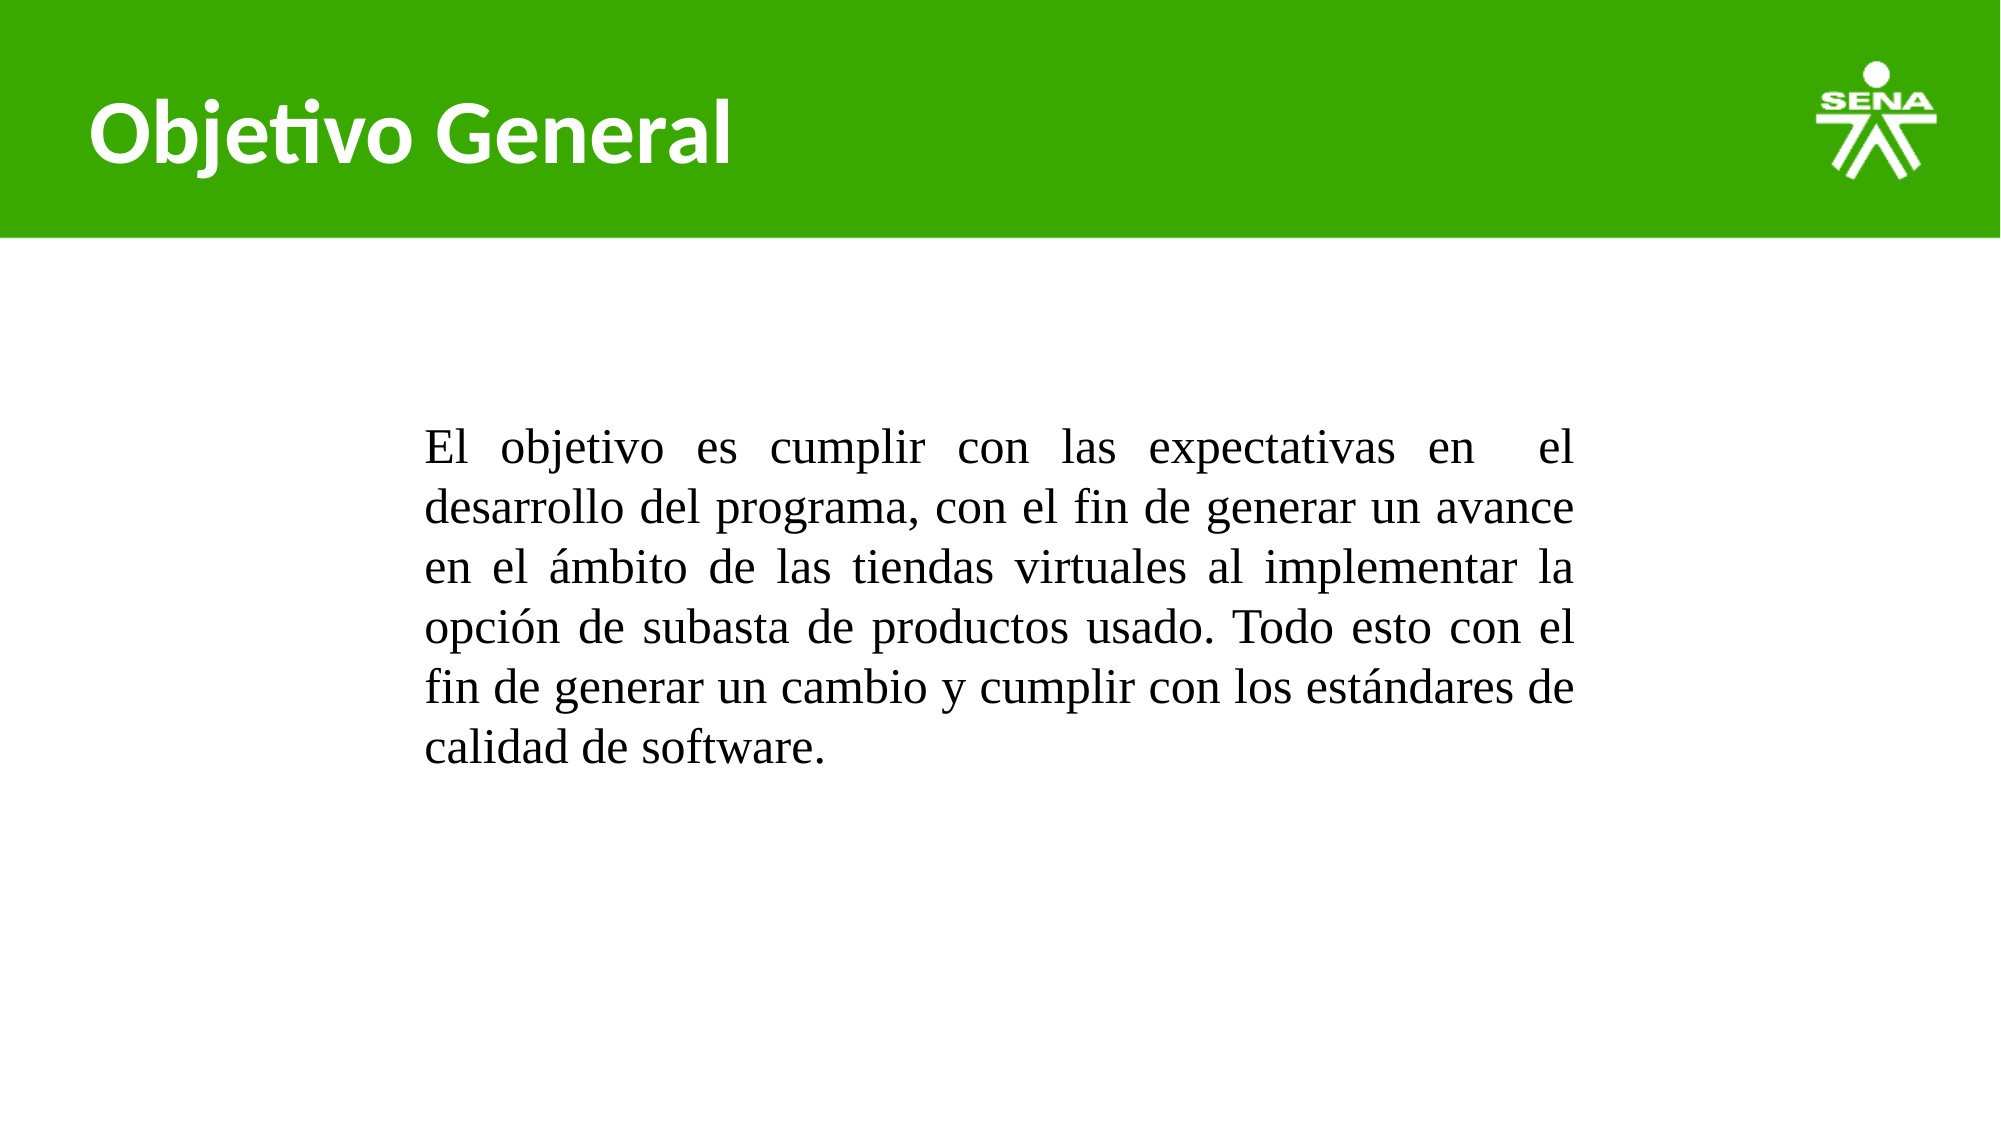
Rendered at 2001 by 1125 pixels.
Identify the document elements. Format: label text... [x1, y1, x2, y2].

text_box El objetivo es cumplir con las expectativas en el desarrollo del programa, con el fin de generar un avance en el ámbito de las tiendas virtuales al implementar la opción de subasta de productos usado. Todo esto con el fin de generar un cambio y cumplir con los estándares de calidad de software. [409, 406, 1591, 782]
picture [0, 0, 2001, 1125]
title Objetivo General [74, 18, 1800, 236]
